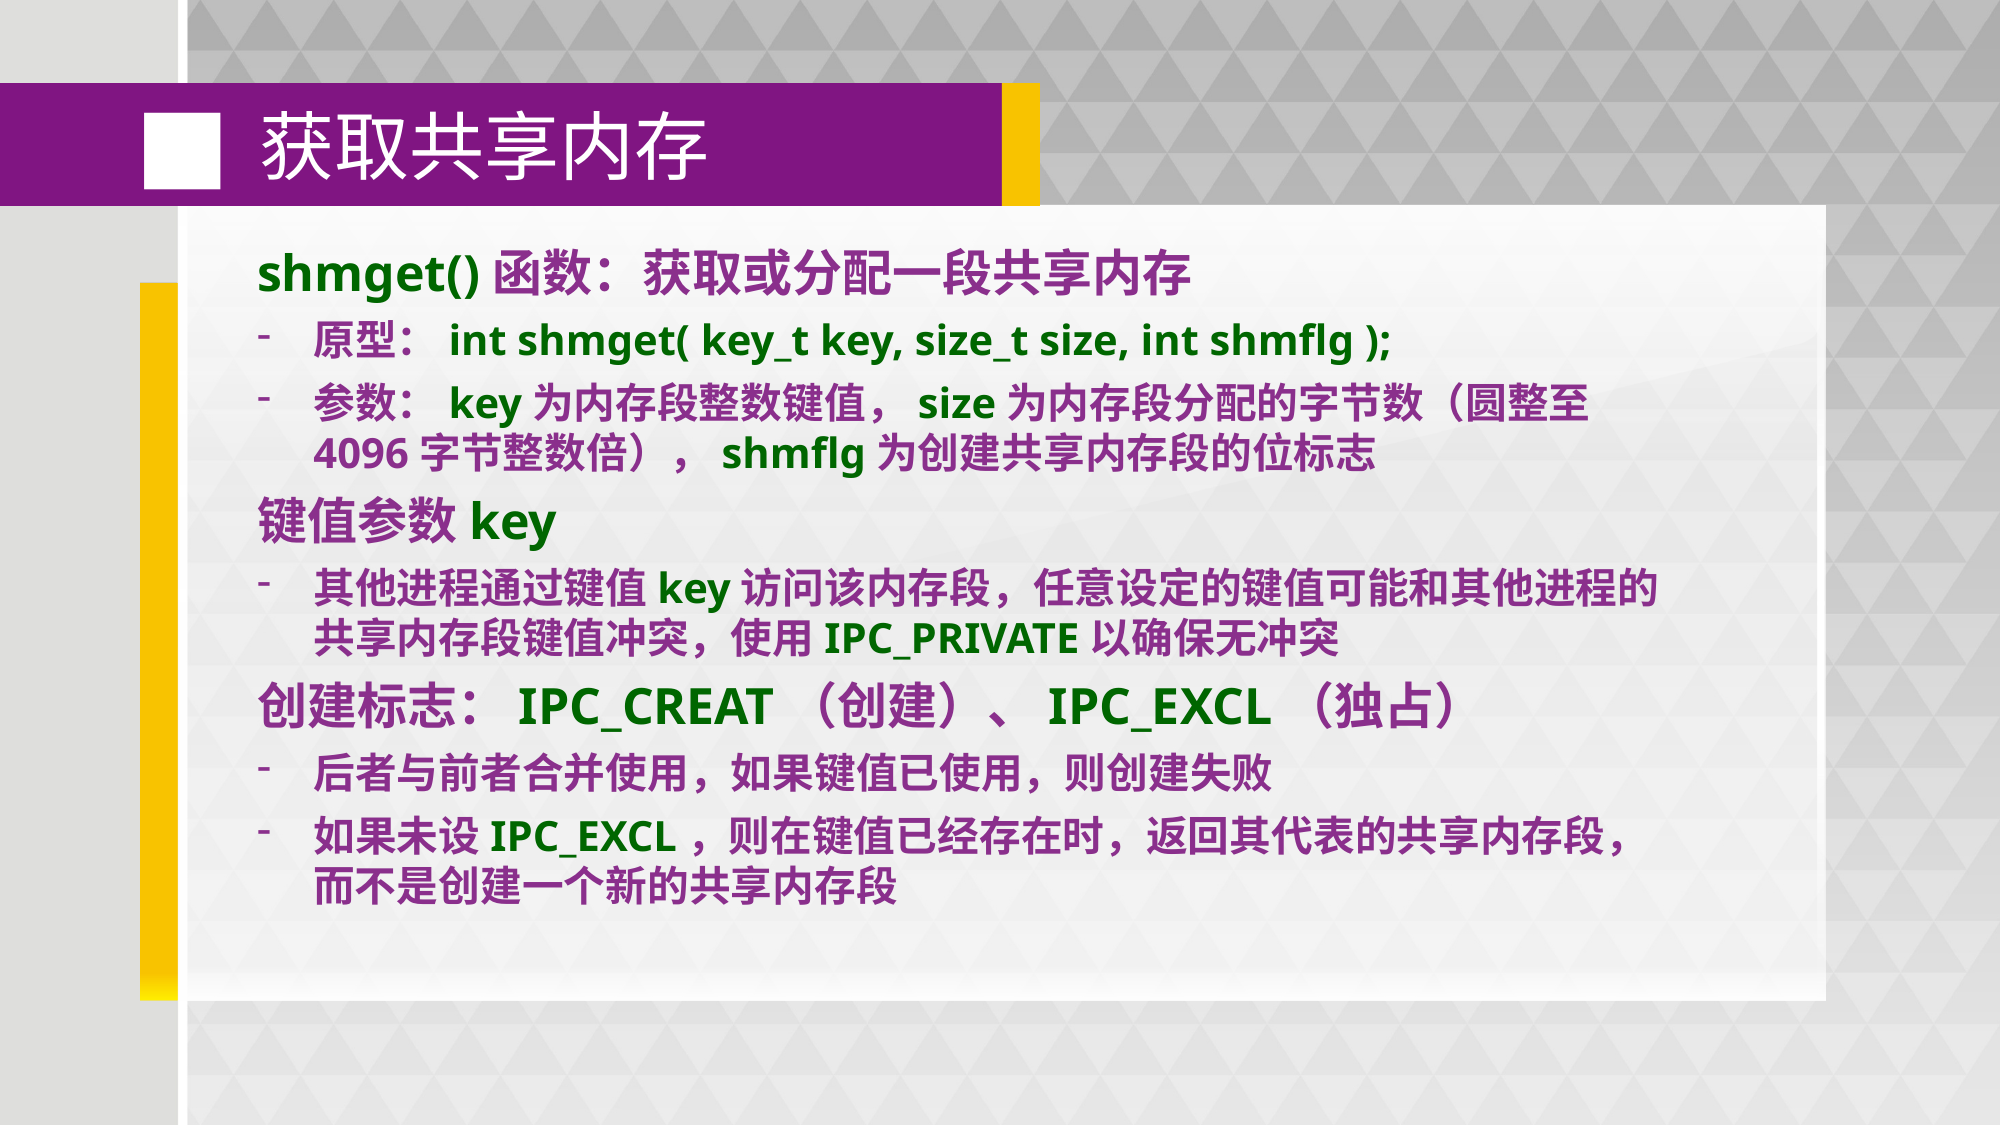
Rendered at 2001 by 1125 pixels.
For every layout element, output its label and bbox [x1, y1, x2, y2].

picture [0, 0, 2000, 1125]
text_box [120, 69, 727, 206]
